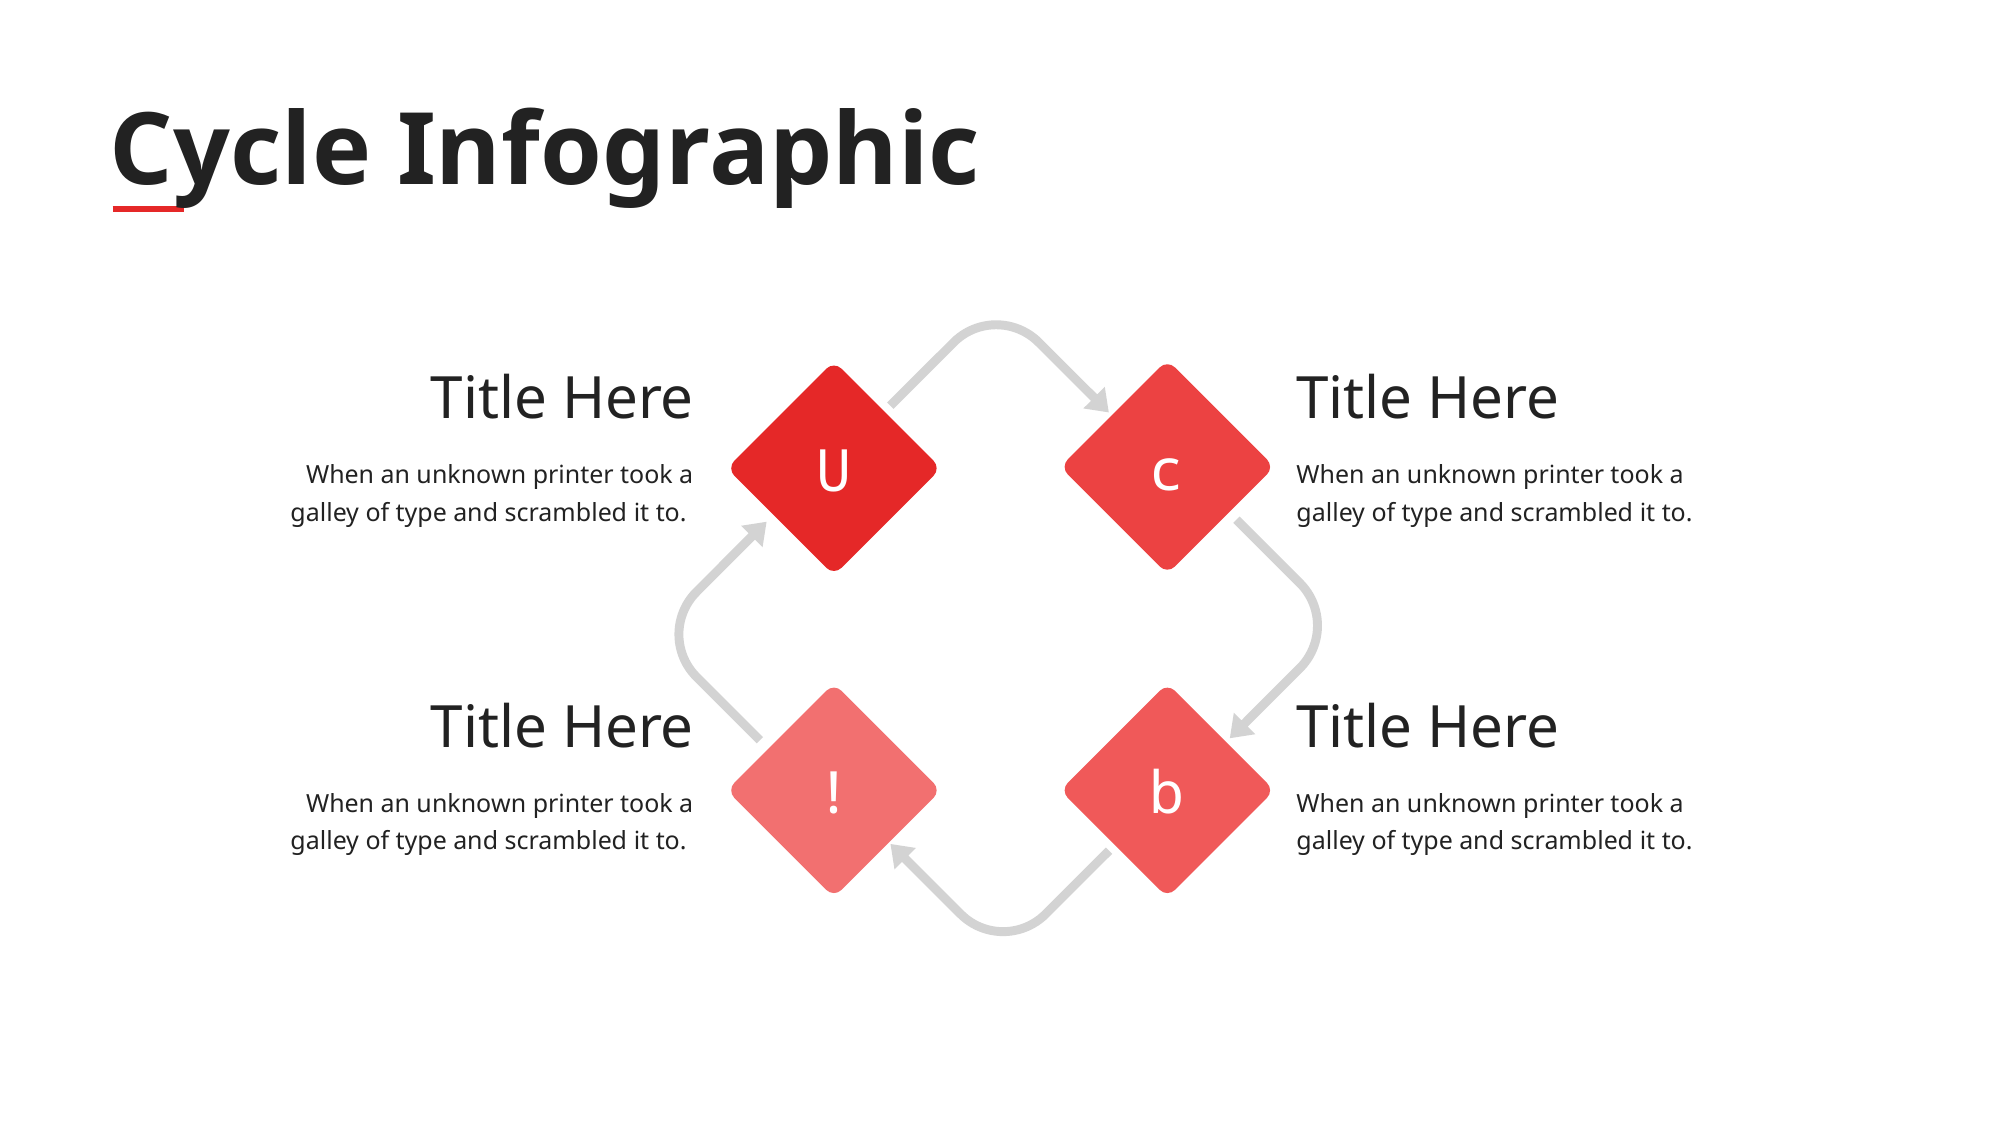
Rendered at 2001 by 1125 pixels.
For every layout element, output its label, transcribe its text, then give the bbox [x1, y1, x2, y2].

text_box b [1064, 687, 1271, 894]
text_box [1229, 515, 1323, 739]
text_box [886, 319, 1110, 414]
text_box c [1064, 363, 1271, 571]
text_box Title Here When an unknown printer took a galley of type and scrambled it to. [1281, 714, 1774, 873]
text_box U [730, 365, 938, 572]
text_box Title Here When an unknown printer took a galley of type and scrambled it to. [217, 386, 709, 545]
text_box [673, 521, 768, 745]
title Cycle Infographic [94, 105, 1263, 232]
text_box Title Here When an unknown printer took a galley of type and scrambled it to. [217, 714, 709, 873]
text_box [889, 843, 1113, 937]
text_box ! [730, 687, 938, 894]
text_box Title Here When an unknown printer took a galley of type and scrambled it to. [1281, 386, 1774, 545]
